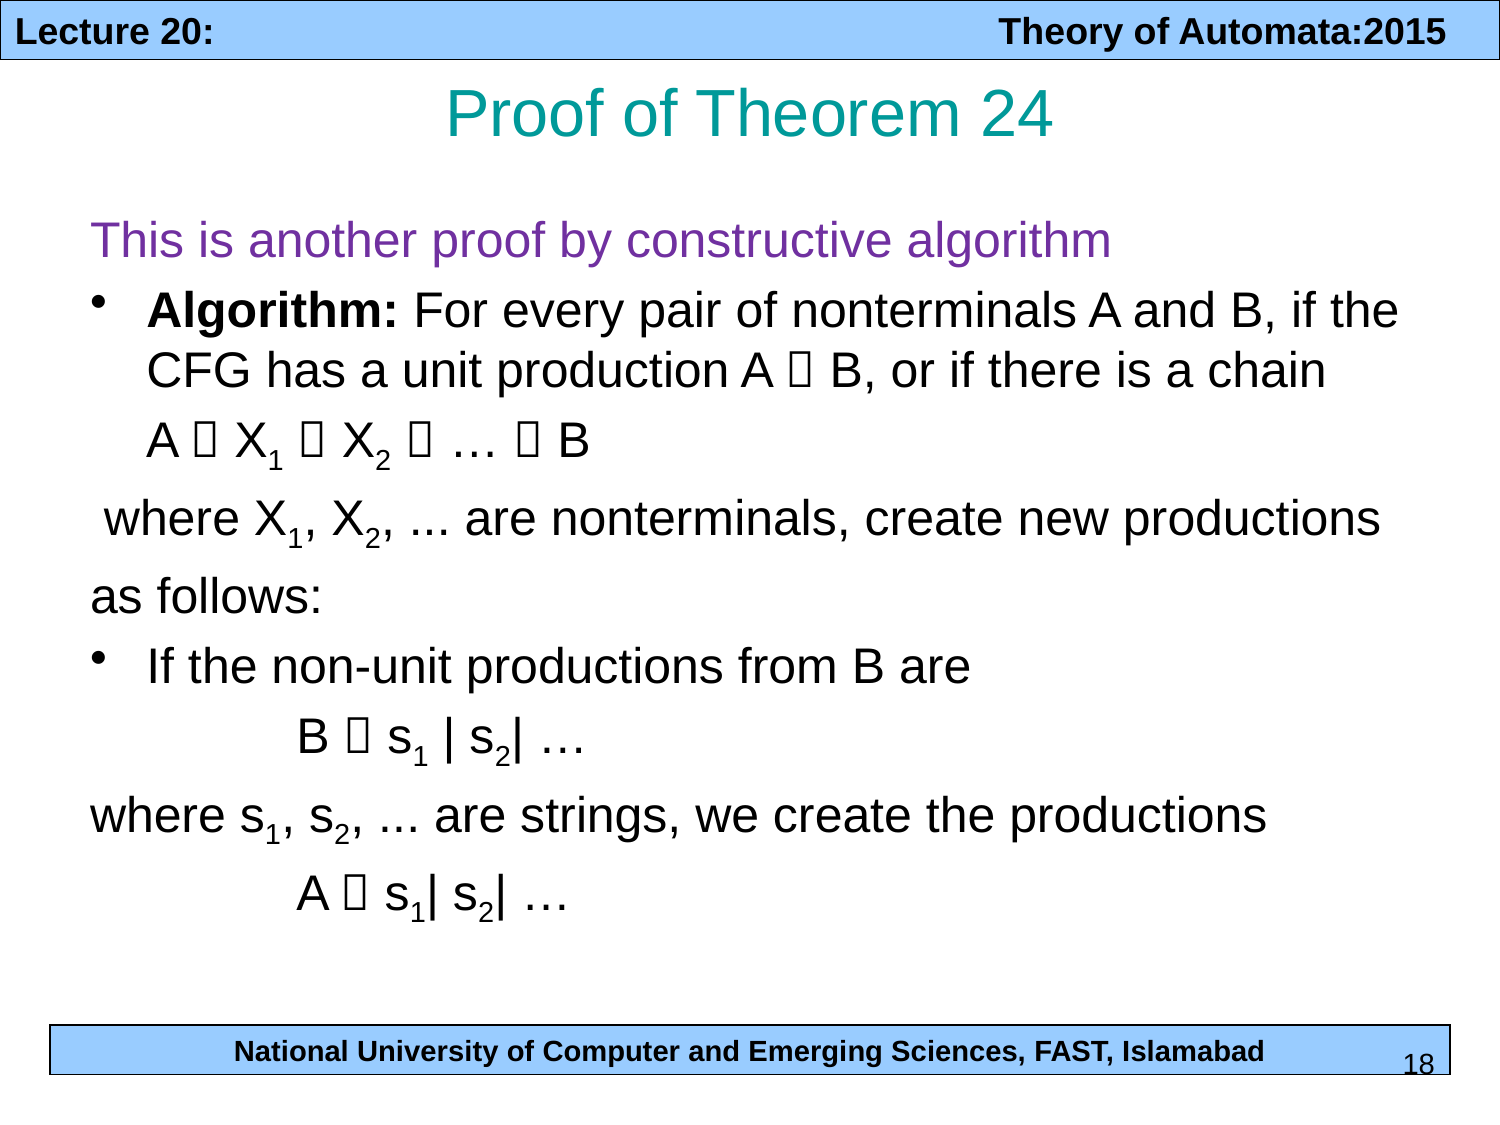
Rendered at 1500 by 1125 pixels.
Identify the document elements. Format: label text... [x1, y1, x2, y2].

list This is another proof by constructive algorithm Algorithm: For every pair of nonterminals A and B, if the CFG has a unit production A  B, or if there is a chain A  X1  X2  …  B where X1, X2, ... are nonterminals, create new productions as follows: If the non-unit productions from B are B  s1 | s2| … where s1, s2, ... are strings, we create the productions A  s1| s2| … [74, 199, 1426, 1001]
slide_number 18 [1074, 1037, 1451, 1076]
title Proof of Theorem 24 [74, 62, 1426, 163]
